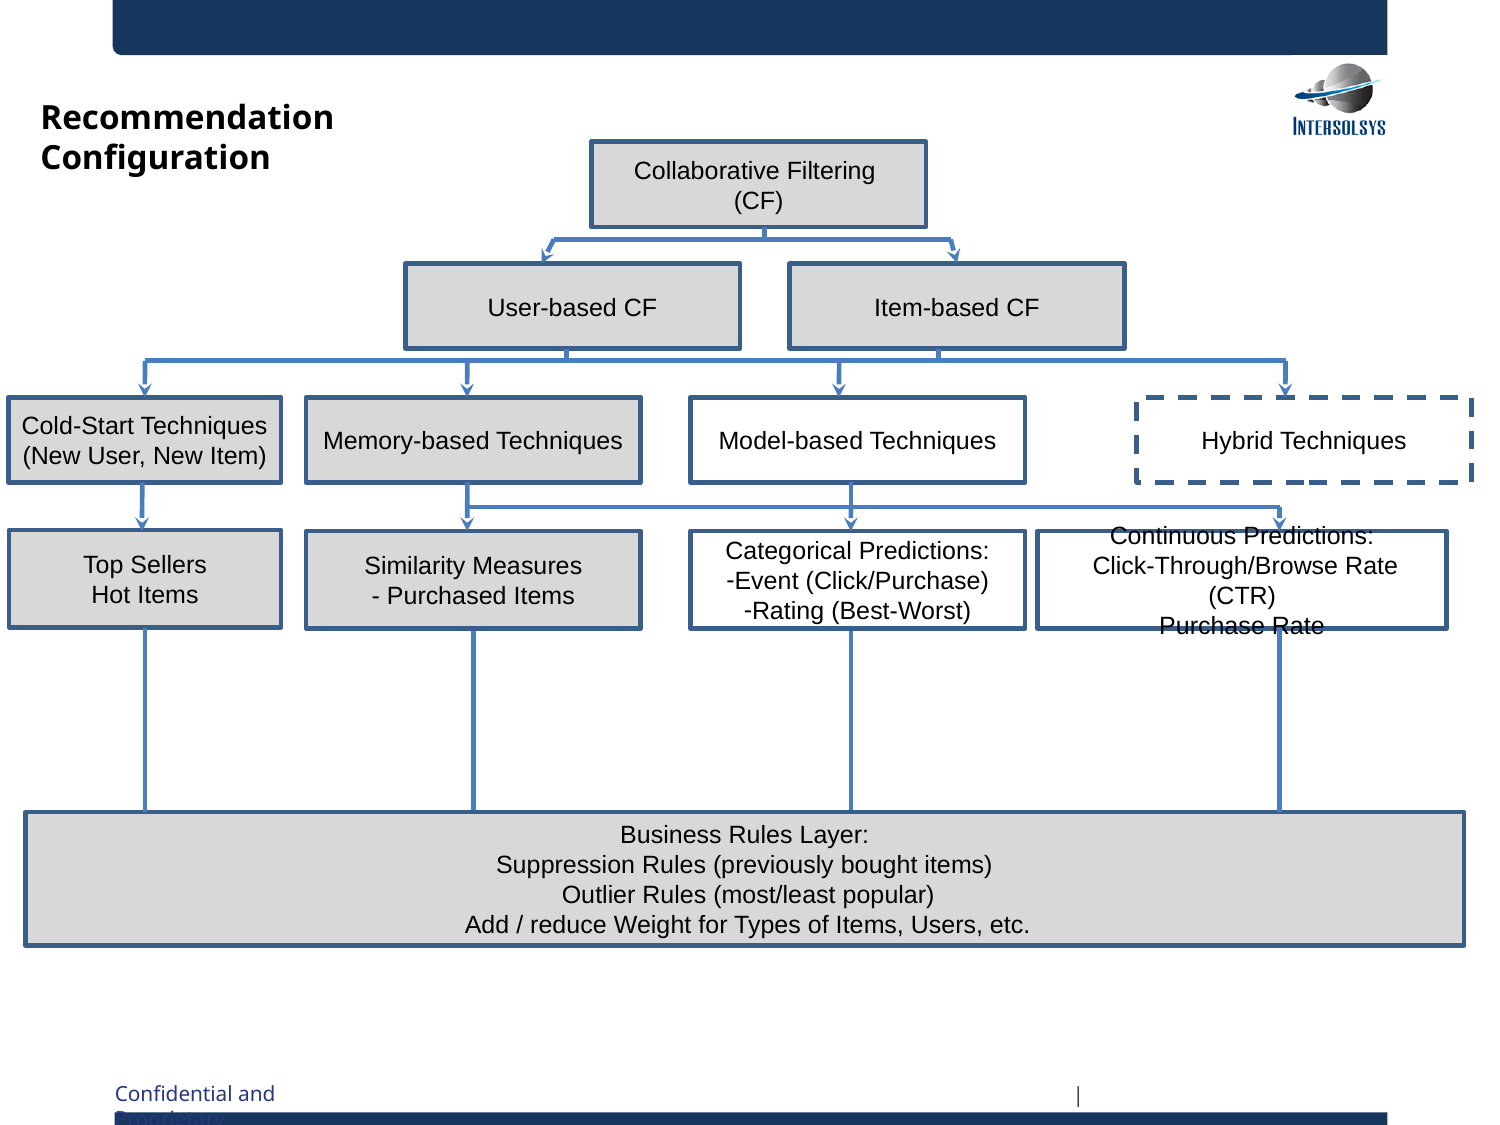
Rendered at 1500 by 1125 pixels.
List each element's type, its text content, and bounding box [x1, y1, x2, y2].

text_box Recommendation Configuration [25, 89, 568, 140]
picture [1292, 55, 1386, 141]
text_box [8, 141, 1472, 946]
